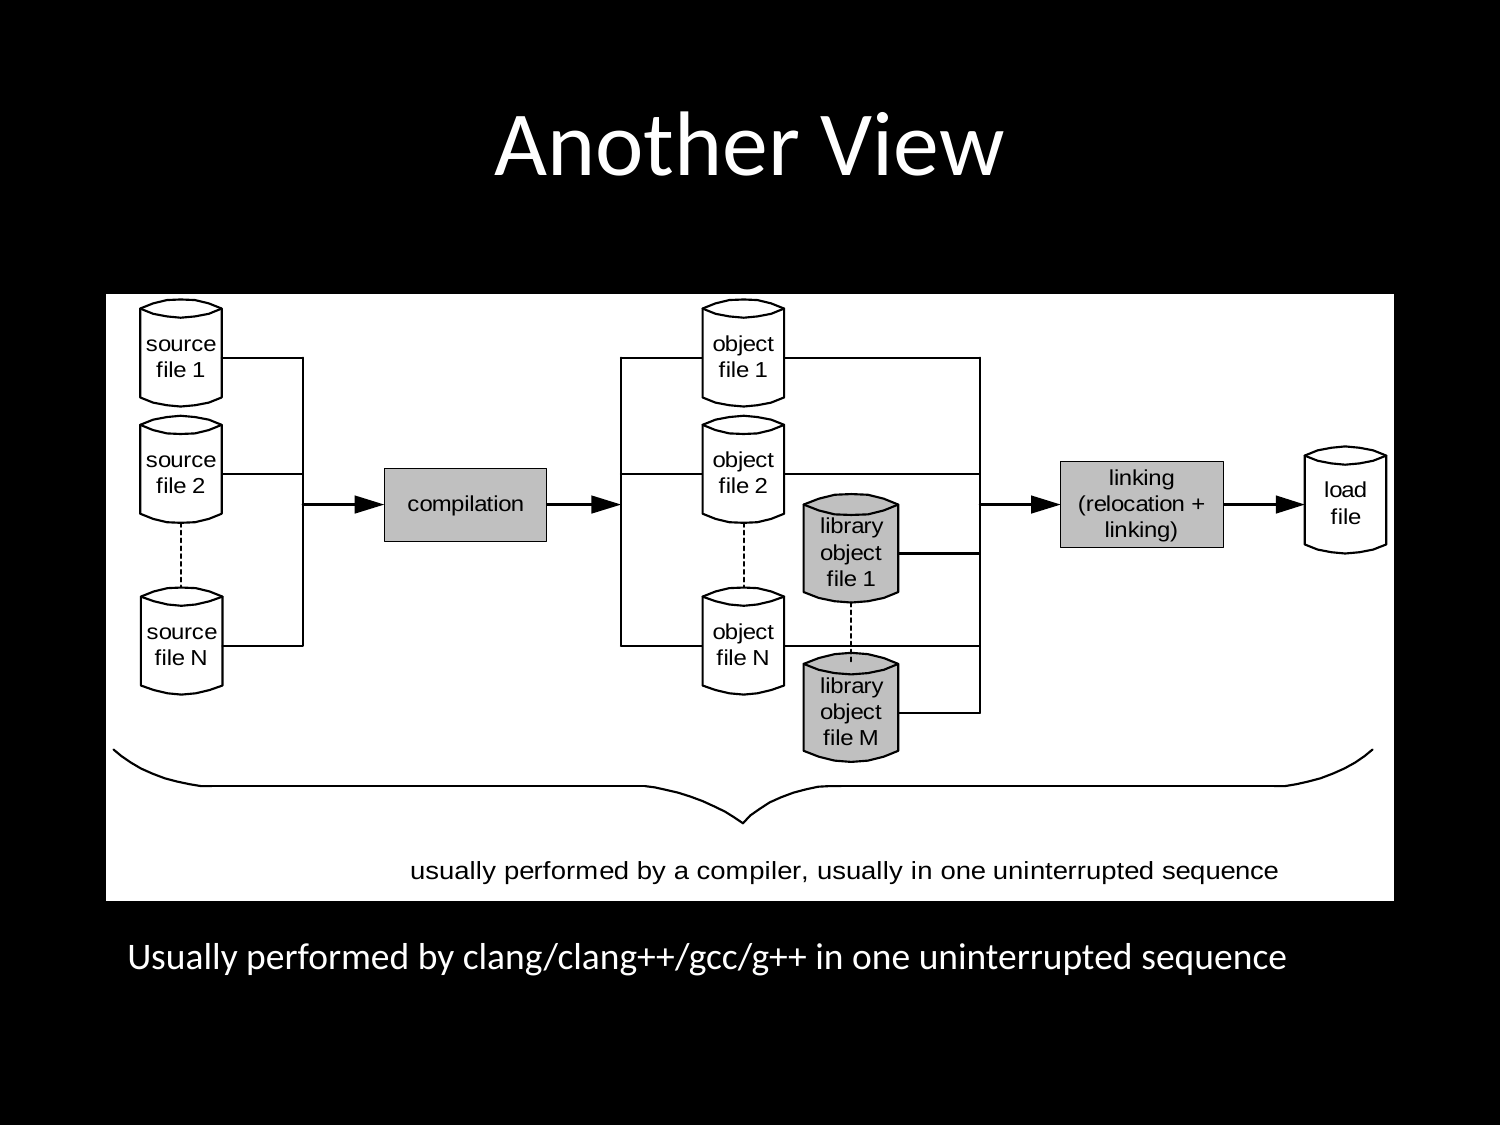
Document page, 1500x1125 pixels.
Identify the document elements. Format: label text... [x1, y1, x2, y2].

text_box Usually performed by clang/clang++/gcc/g++ in one uninterrupted sequence [112, 924, 1375, 985]
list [105, 293, 1394, 902]
title Another View [75, 45, 1425, 233]
